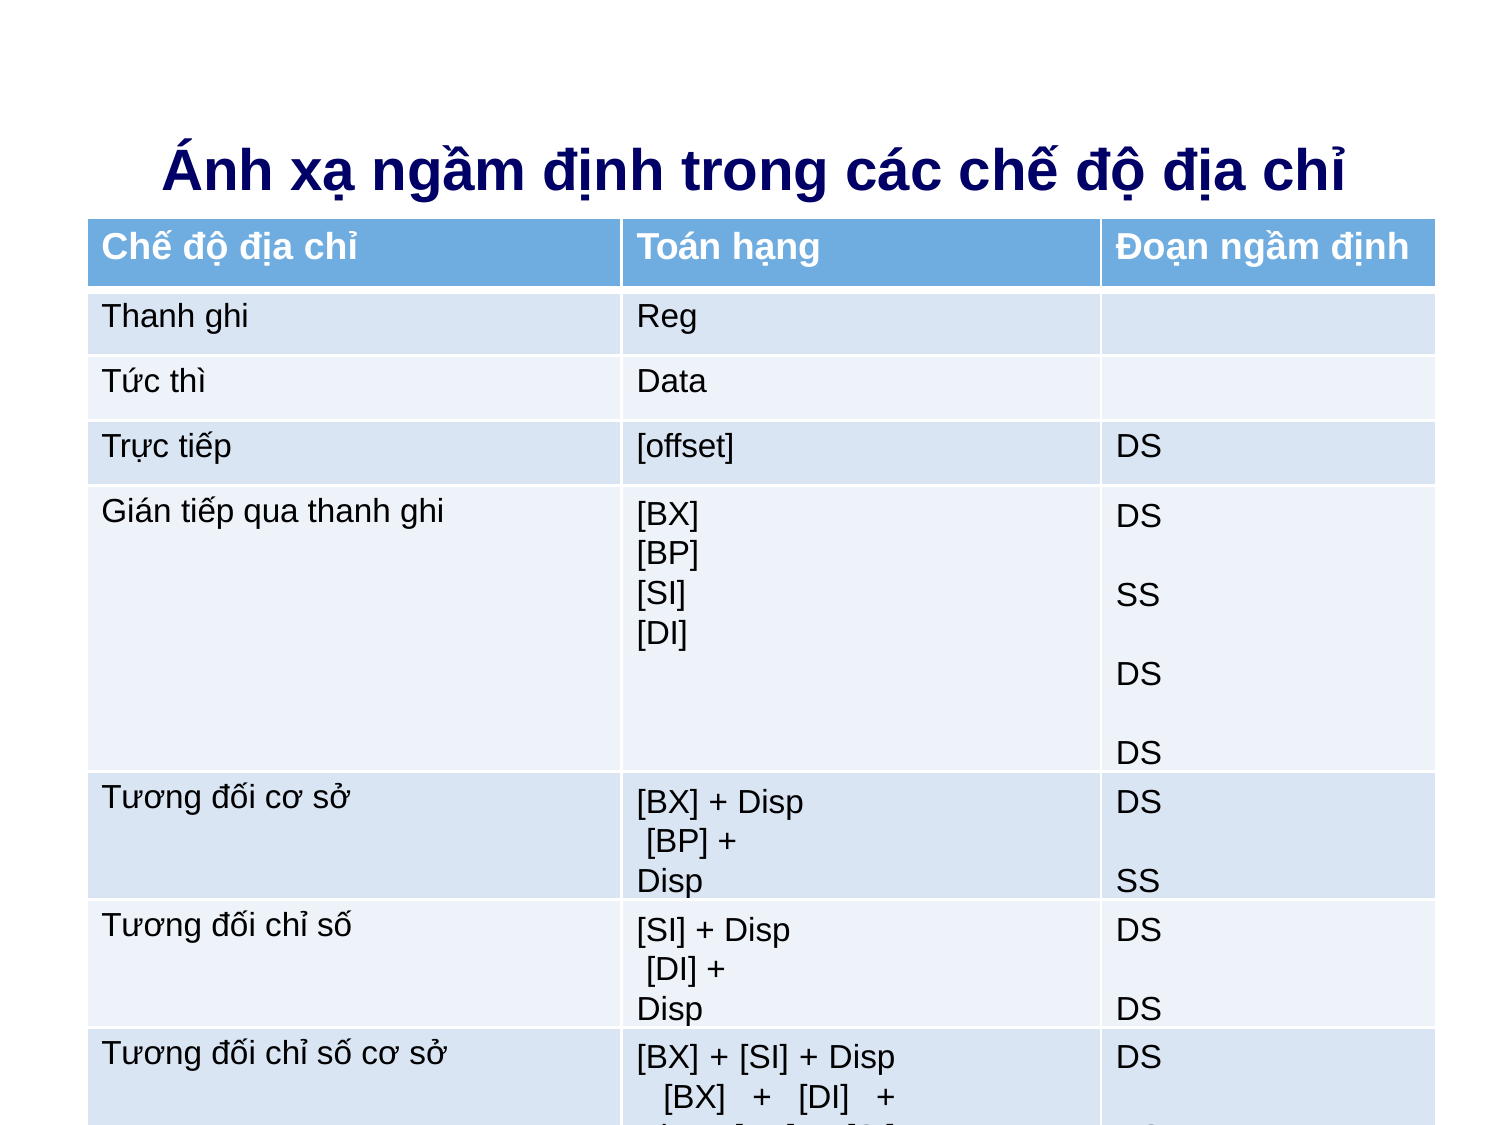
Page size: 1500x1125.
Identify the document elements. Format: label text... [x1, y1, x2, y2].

table_cell Thanh ghi [88, 294, 620, 354]
table_cell DS DS [1102, 901, 1435, 1026]
table_header Chế độ địa chỉ [88, 219, 620, 286]
table_cell DS SS DS DS [1102, 487, 1435, 770]
table_cell [1102, 357, 1435, 419]
table_cell Tương đối chỉ số cơ sở [88, 1029, 620, 1125]
table_cell Gián tiếp qua thanh ghi [88, 487, 620, 770]
table_cell Tương đối chỉ số [88, 901, 620, 1026]
table_cell [1102, 294, 1435, 354]
table_cell DS DS SS SS [1102, 1029, 1435, 1125]
table_cell Reg [623, 294, 1100, 354]
table_cell Trực tiếp [88, 422, 620, 484]
table_cell [BX] [BP] [SI] [DI] [623, 487, 1100, 770]
table_cell Tương đối cơ sở [88, 773, 620, 898]
table_header Đoạn ngầm định [1102, 219, 1435, 286]
table_cell Tức thì [88, 357, 620, 419]
table_cell [offset] [623, 422, 1100, 484]
table_cell [BX] + [SI] + Disp [BX] + [DI] + Disp [BP] + [SI] + Disp [BP] + [DI] + Disp [623, 1029, 1100, 1125]
table_header Toán hạng [623, 219, 1100, 286]
table_cell Data [623, 357, 1100, 419]
table_cell [BX] + Disp [BP] + Disp [623, 773, 1100, 898]
table_cell DS SS [1102, 773, 1435, 898]
title Ánh xạ ngầm định trong các chế độ địa chỉ [159, 130, 1354, 216]
table_cell [SI] + Disp [DI] + Disp [623, 901, 1100, 1026]
table_cell DS [1102, 422, 1435, 484]
